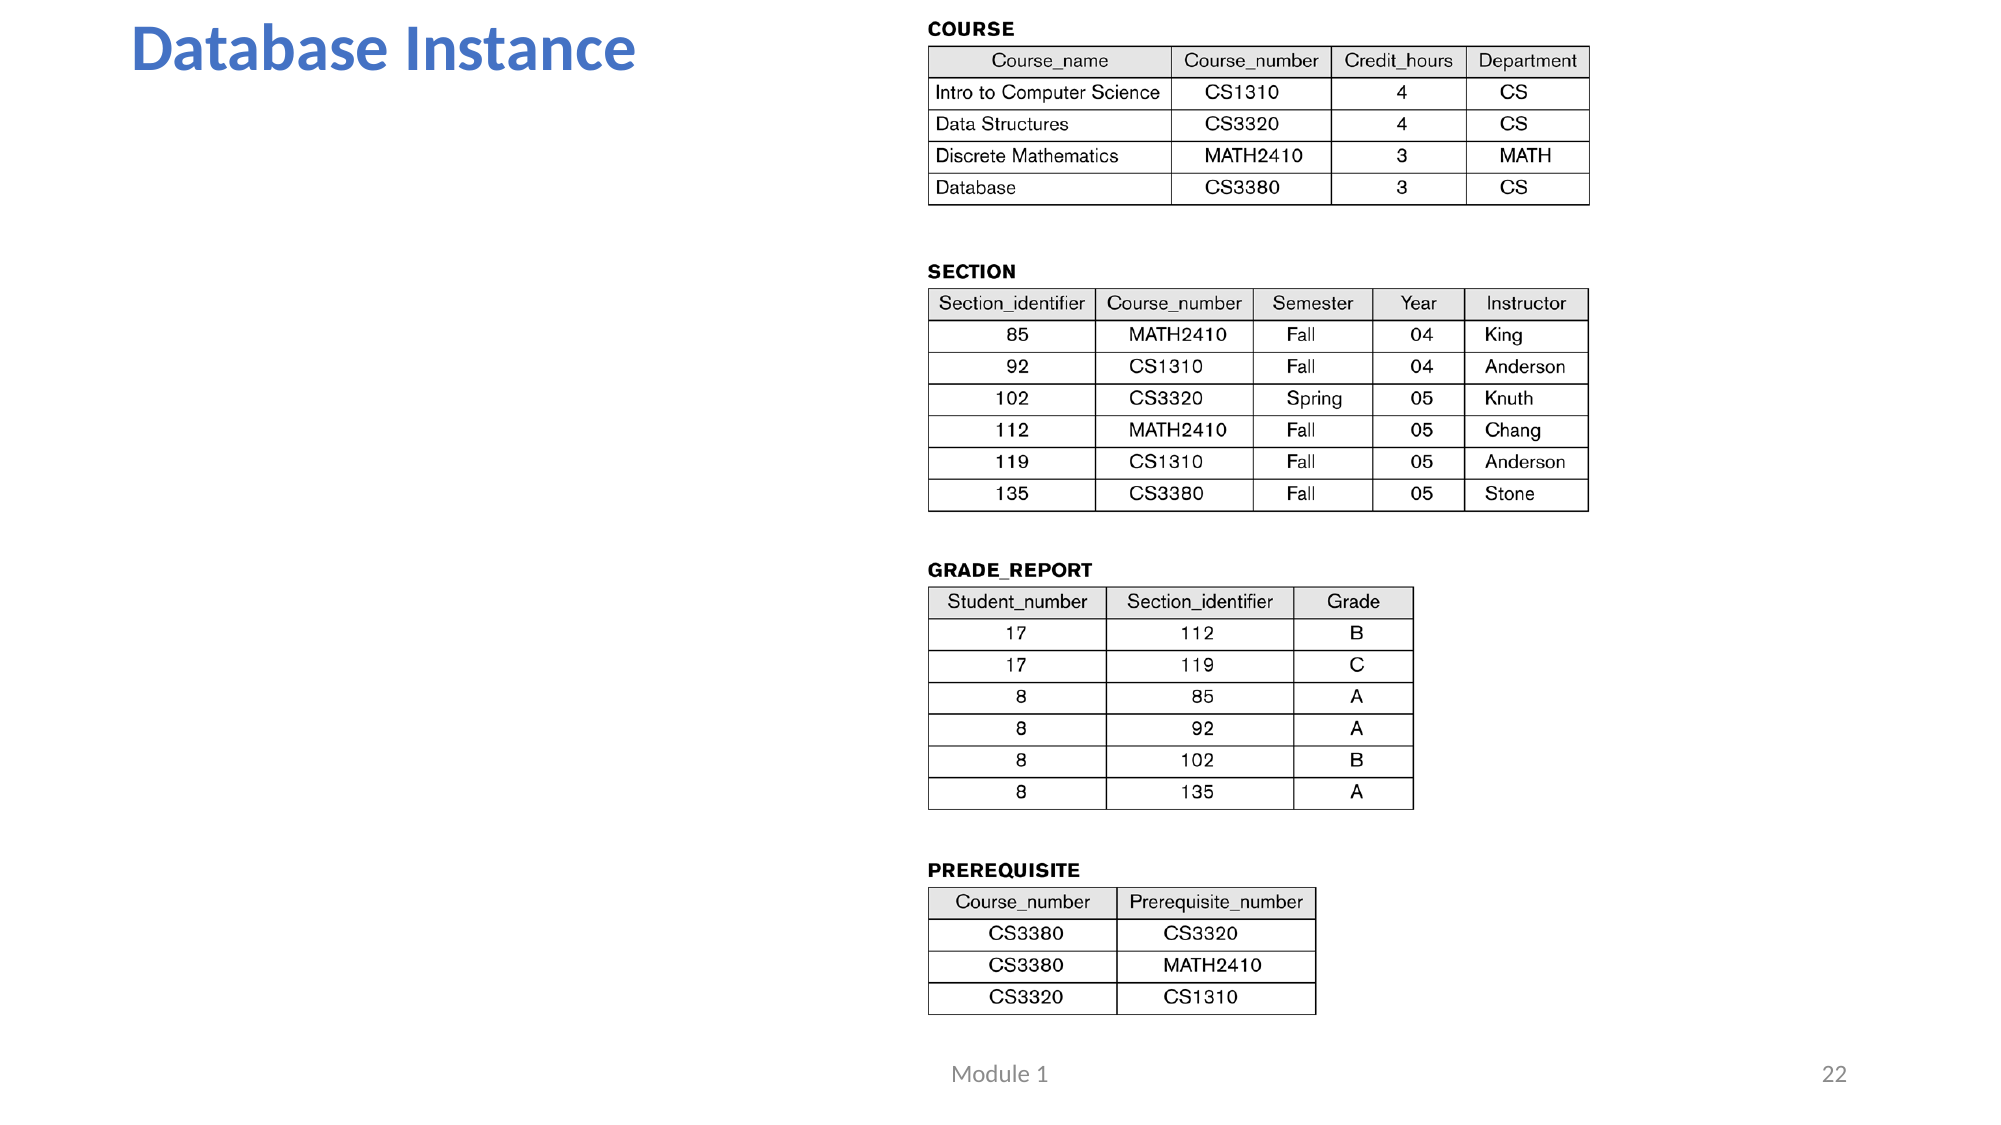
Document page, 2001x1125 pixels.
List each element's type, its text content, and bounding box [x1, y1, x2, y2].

title Database Instance [116, 0, 1841, 107]
footer Module 1 [662, 1073, 1338, 1103]
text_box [662, 21, 1590, 1073]
slide_number 22 [1412, 1042, 1863, 1103]
